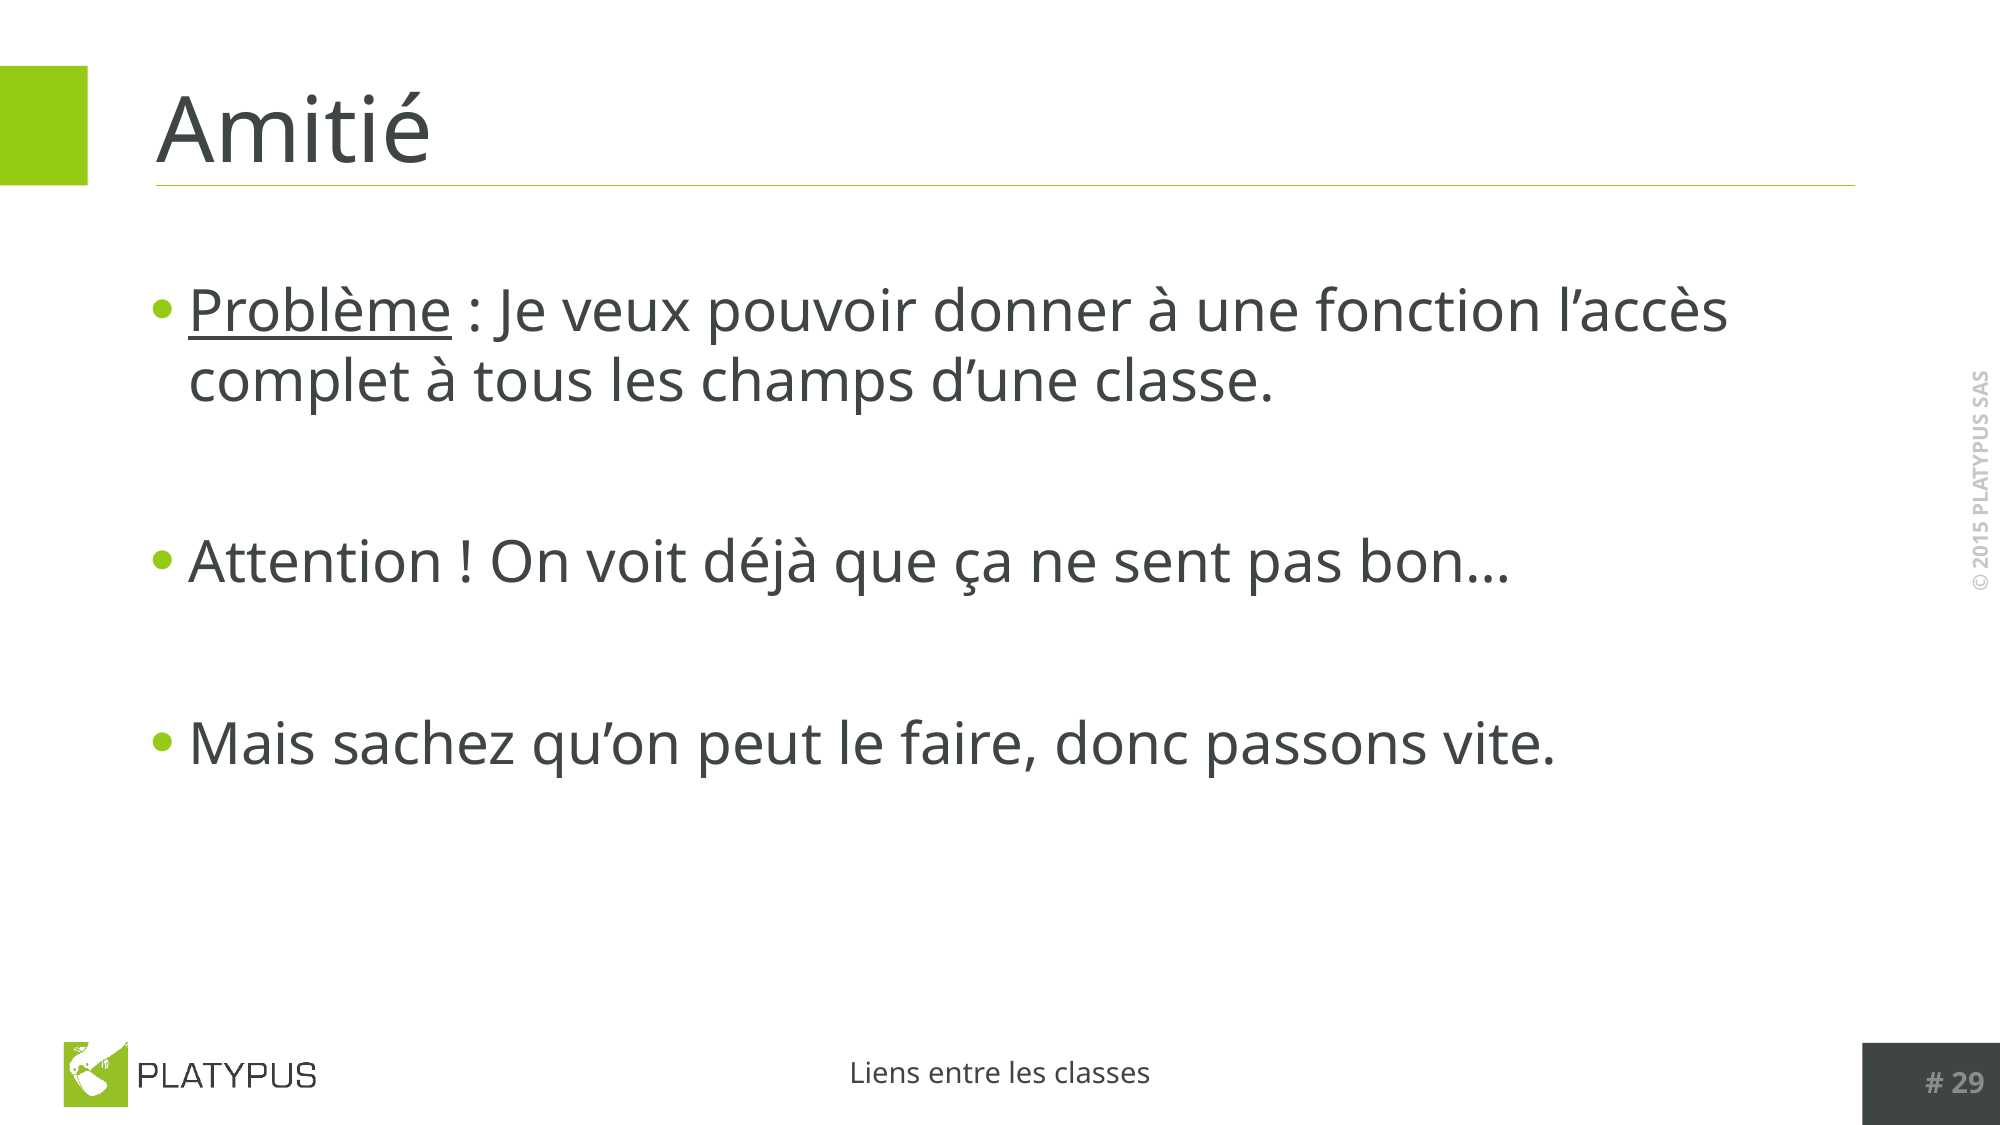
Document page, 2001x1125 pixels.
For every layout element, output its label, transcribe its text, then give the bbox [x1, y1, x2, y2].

slide_number # 29 [1862, 1042, 2000, 1125]
title Amitié [141, 23, 1867, 242]
picture [59, 1035, 322, 1110]
list Liens entre les classes [639, 1051, 1361, 1088]
list Problème : Je veux pouvoir donner à une fonction l’accès complet à tous les champs d’une classe. Attention ! On voit déjà que ça ne sent pas bon… Mais sachez qu’on peut le faire, donc passons vite. [135, 265, 1861, 980]
